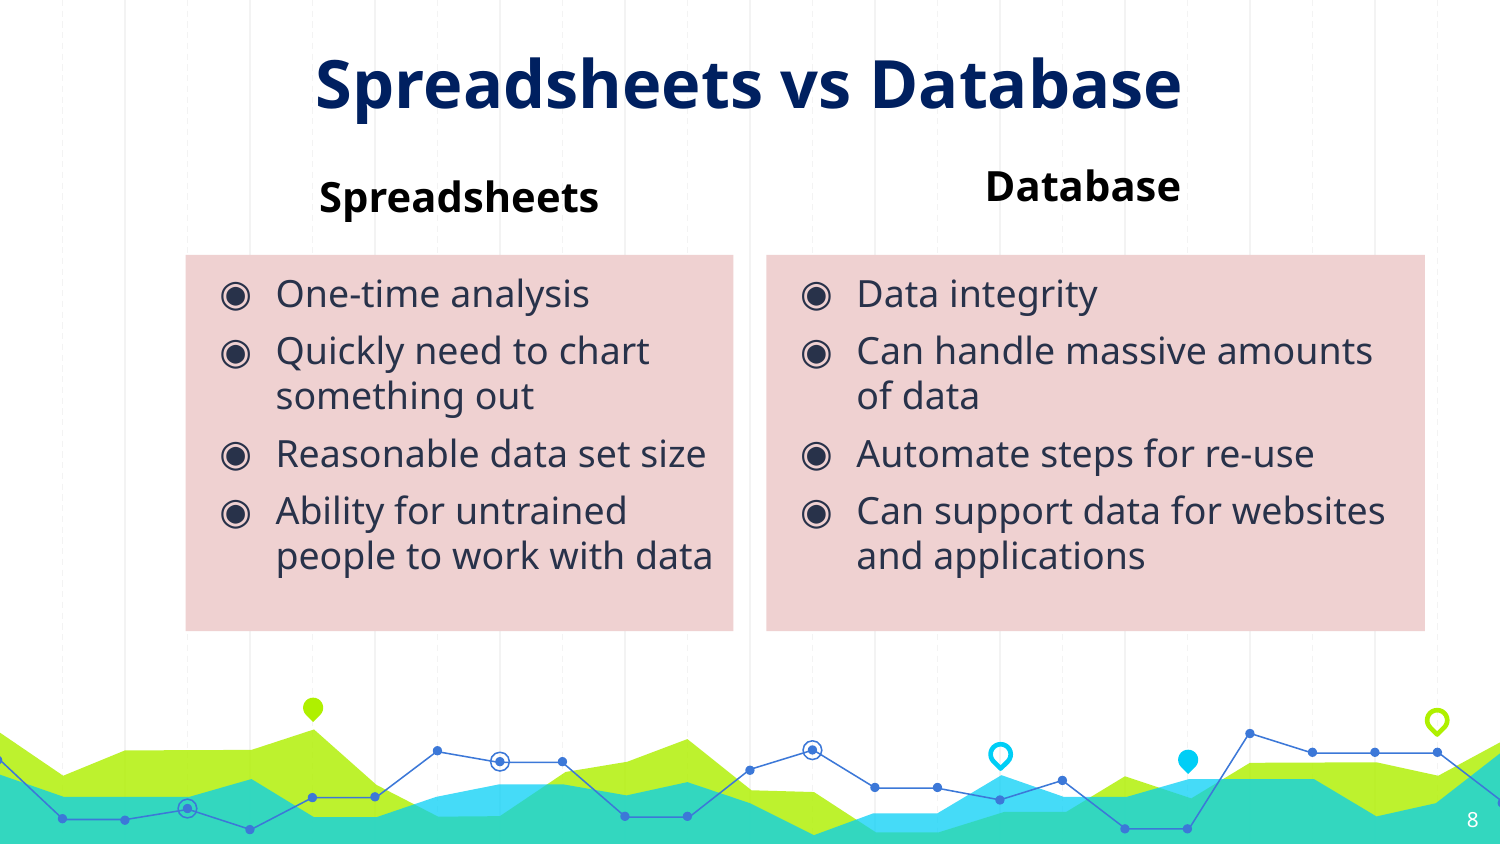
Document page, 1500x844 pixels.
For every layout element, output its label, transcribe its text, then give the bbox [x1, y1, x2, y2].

list One-time analysis Quickly need to chart something out Reasonable data set size Ability for untrained people to work with data [185, 254, 734, 632]
text_box Database [969, 151, 1197, 217]
list Data integrity Can handle massive amounts of data Automate steps for re-use Can support data for websites and applications [766, 254, 1425, 632]
title Spreadsheets vs Database [176, 49, 1324, 138]
slide_number 8 [1403, 791, 1494, 844]
text_box Spreadsheets [304, 163, 615, 228]
